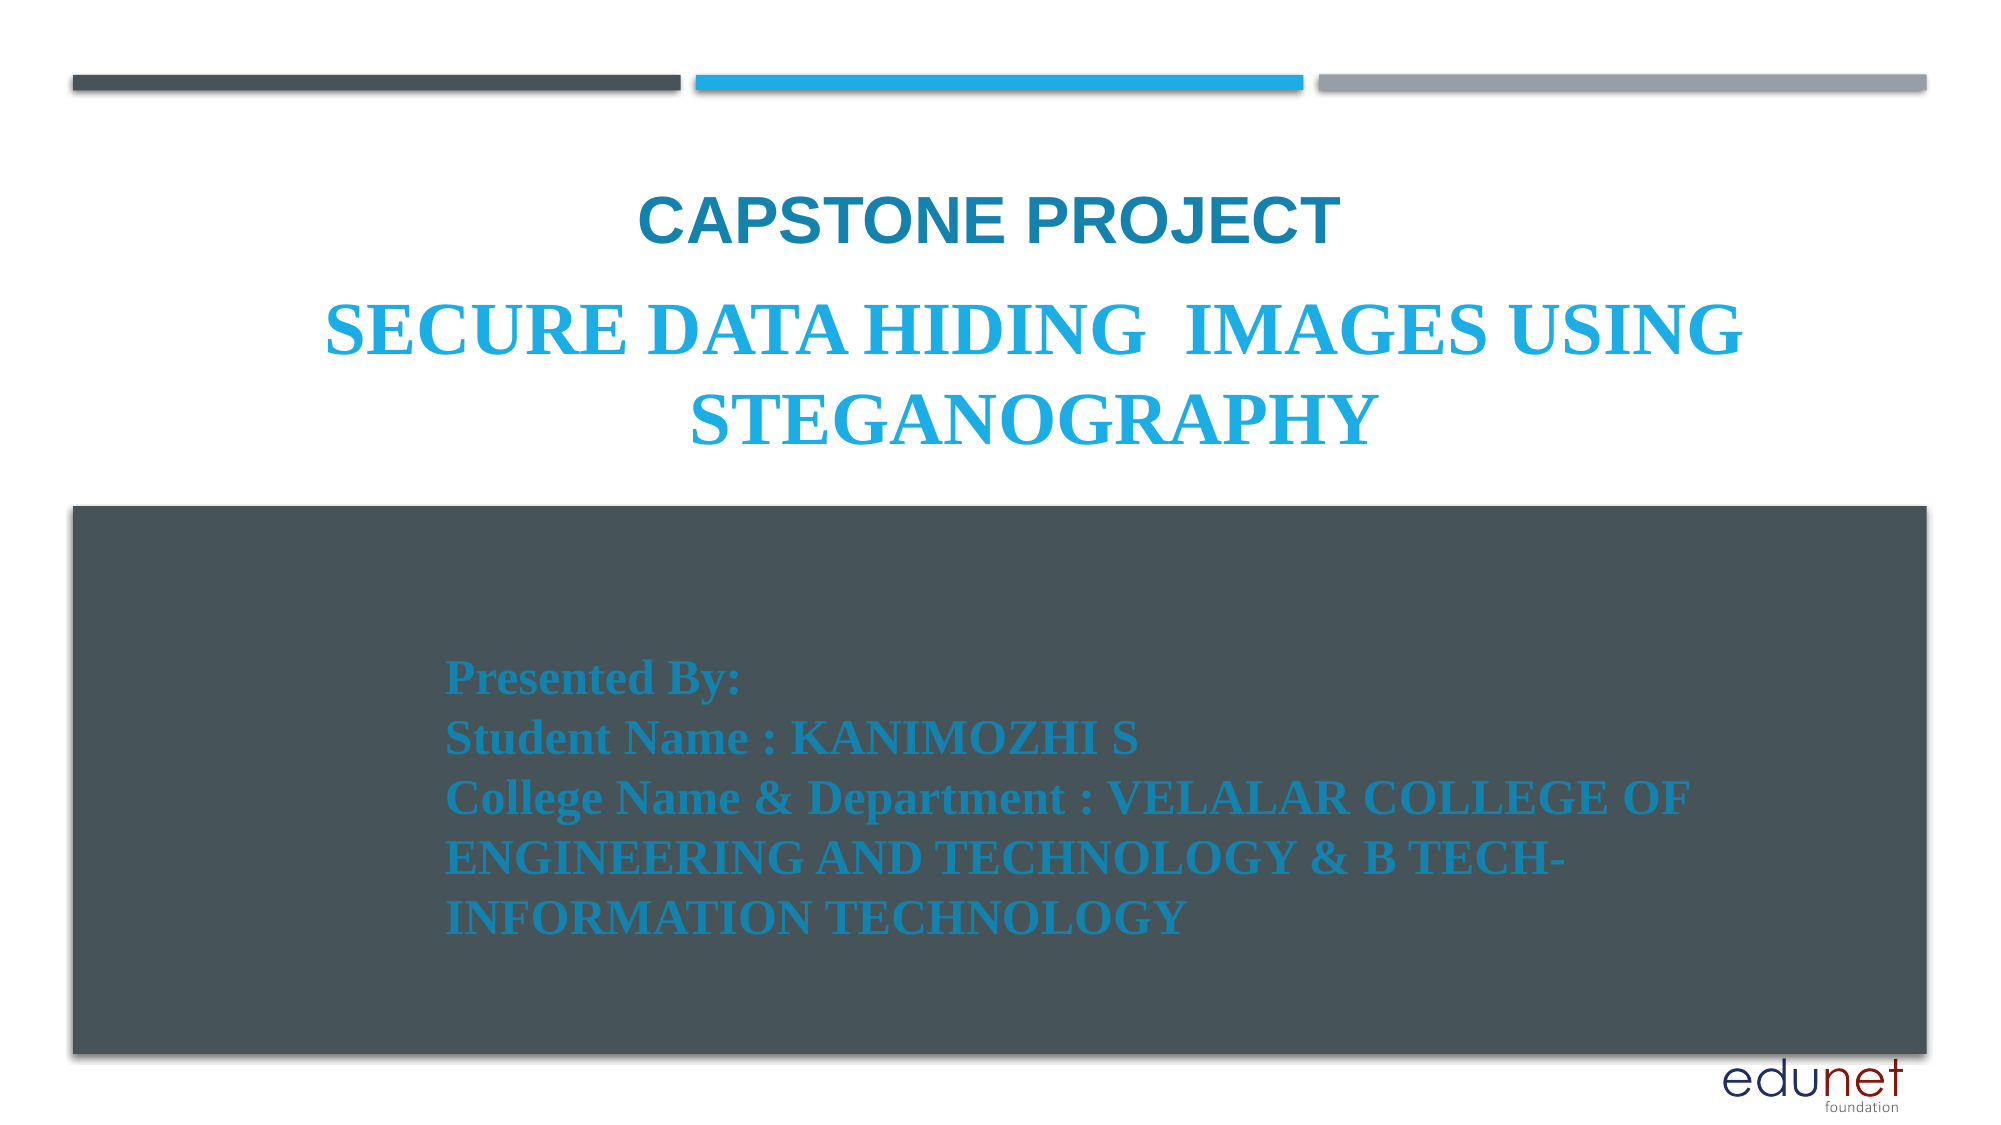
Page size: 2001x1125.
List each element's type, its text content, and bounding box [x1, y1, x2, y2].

picture [1719, 1056, 1905, 1116]
text_box CAPSTONE PROJECT [0, 169, 2000, 265]
title SECURE DATA HIDING IMAGEs USING STEGANOGRAPHY [285, 306, 1786, 467]
text_box Presented By: Student Name : KANIMOZHI S College Name & Department : VELALAR COLLEGE OF ENGINEERING AND TECHNOLOGY & B TECH- INFORMATION TECHNOLOGY [429, 637, 1739, 1013]
